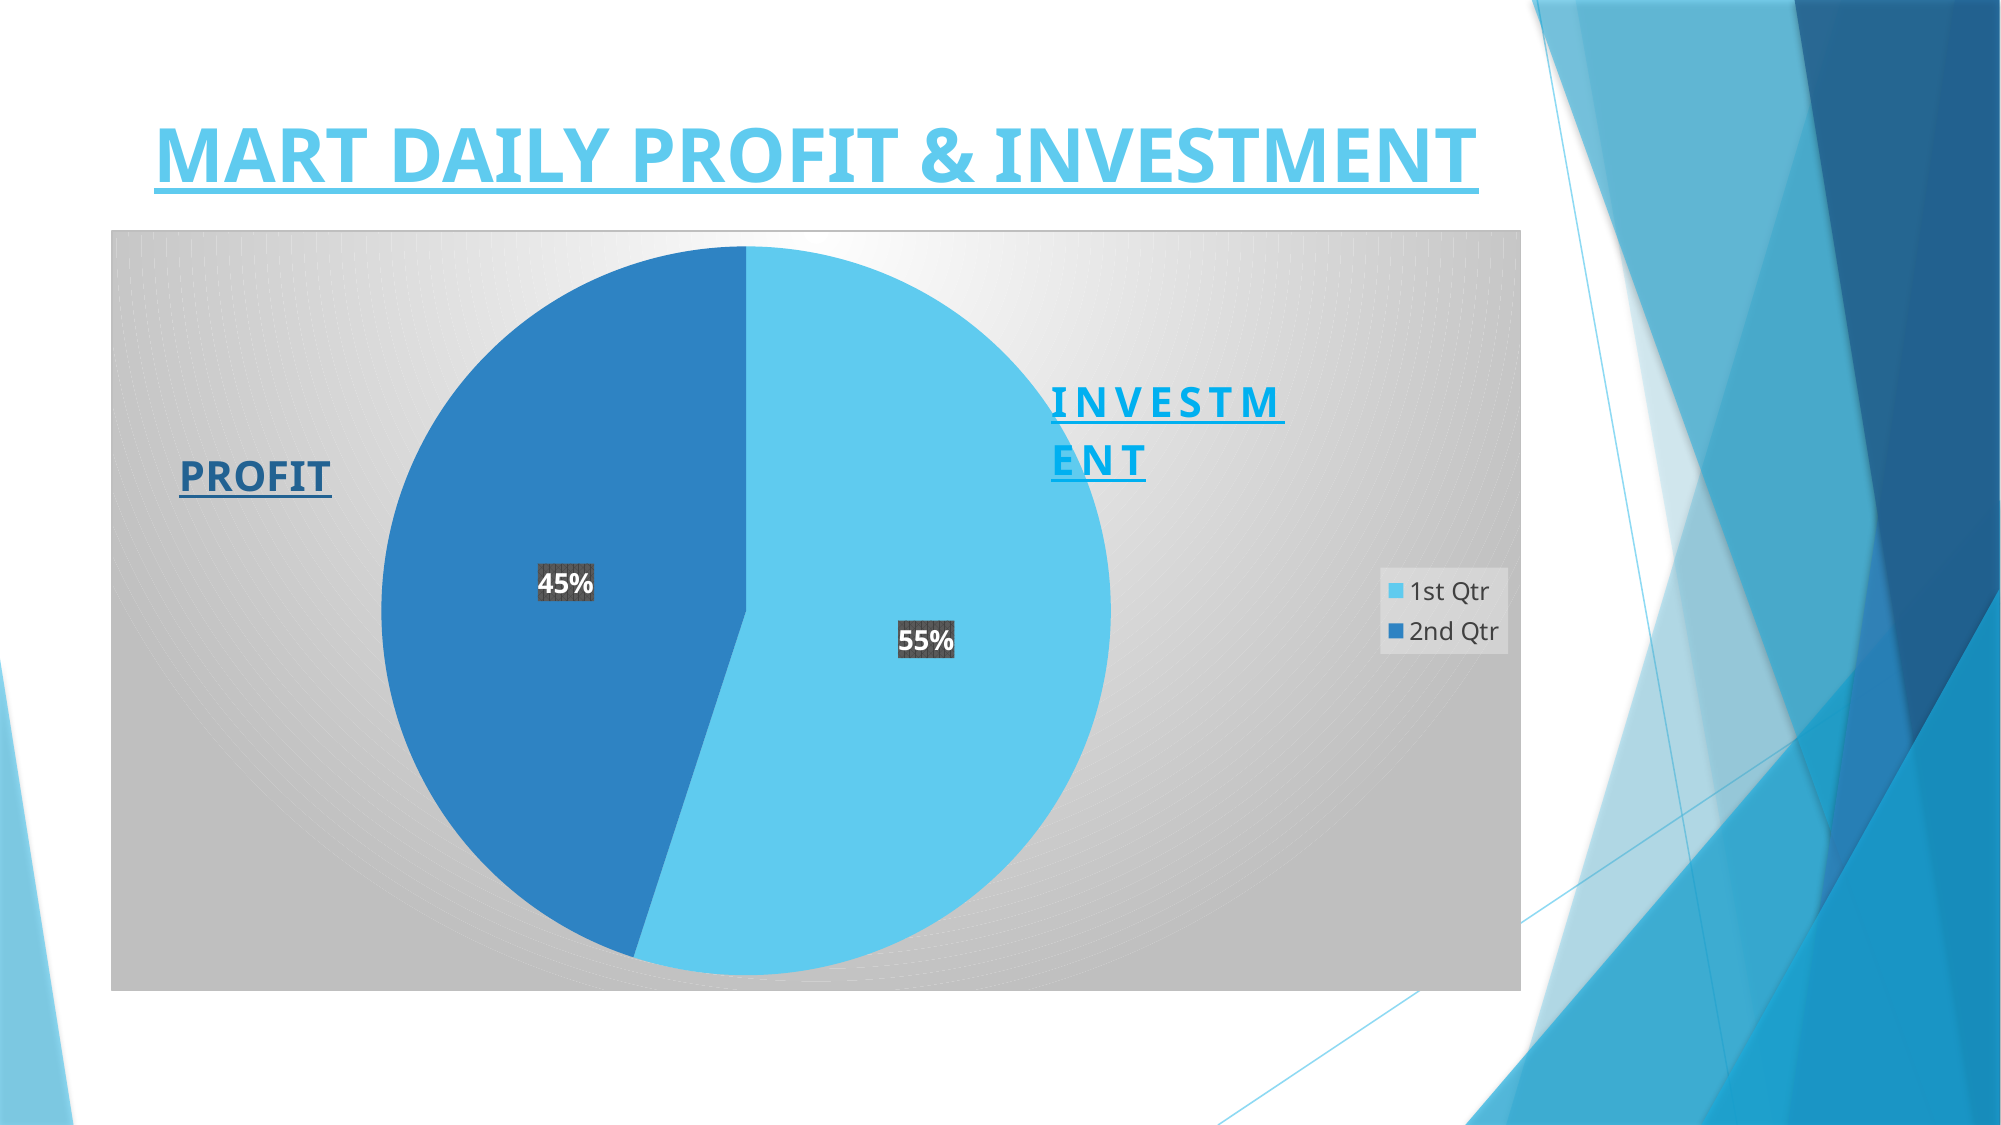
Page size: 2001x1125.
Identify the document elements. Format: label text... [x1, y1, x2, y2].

chart [110, 229, 1522, 992]
title MART DAILY PROFIT & INVESTMENT [111, 99, 1522, 229]
